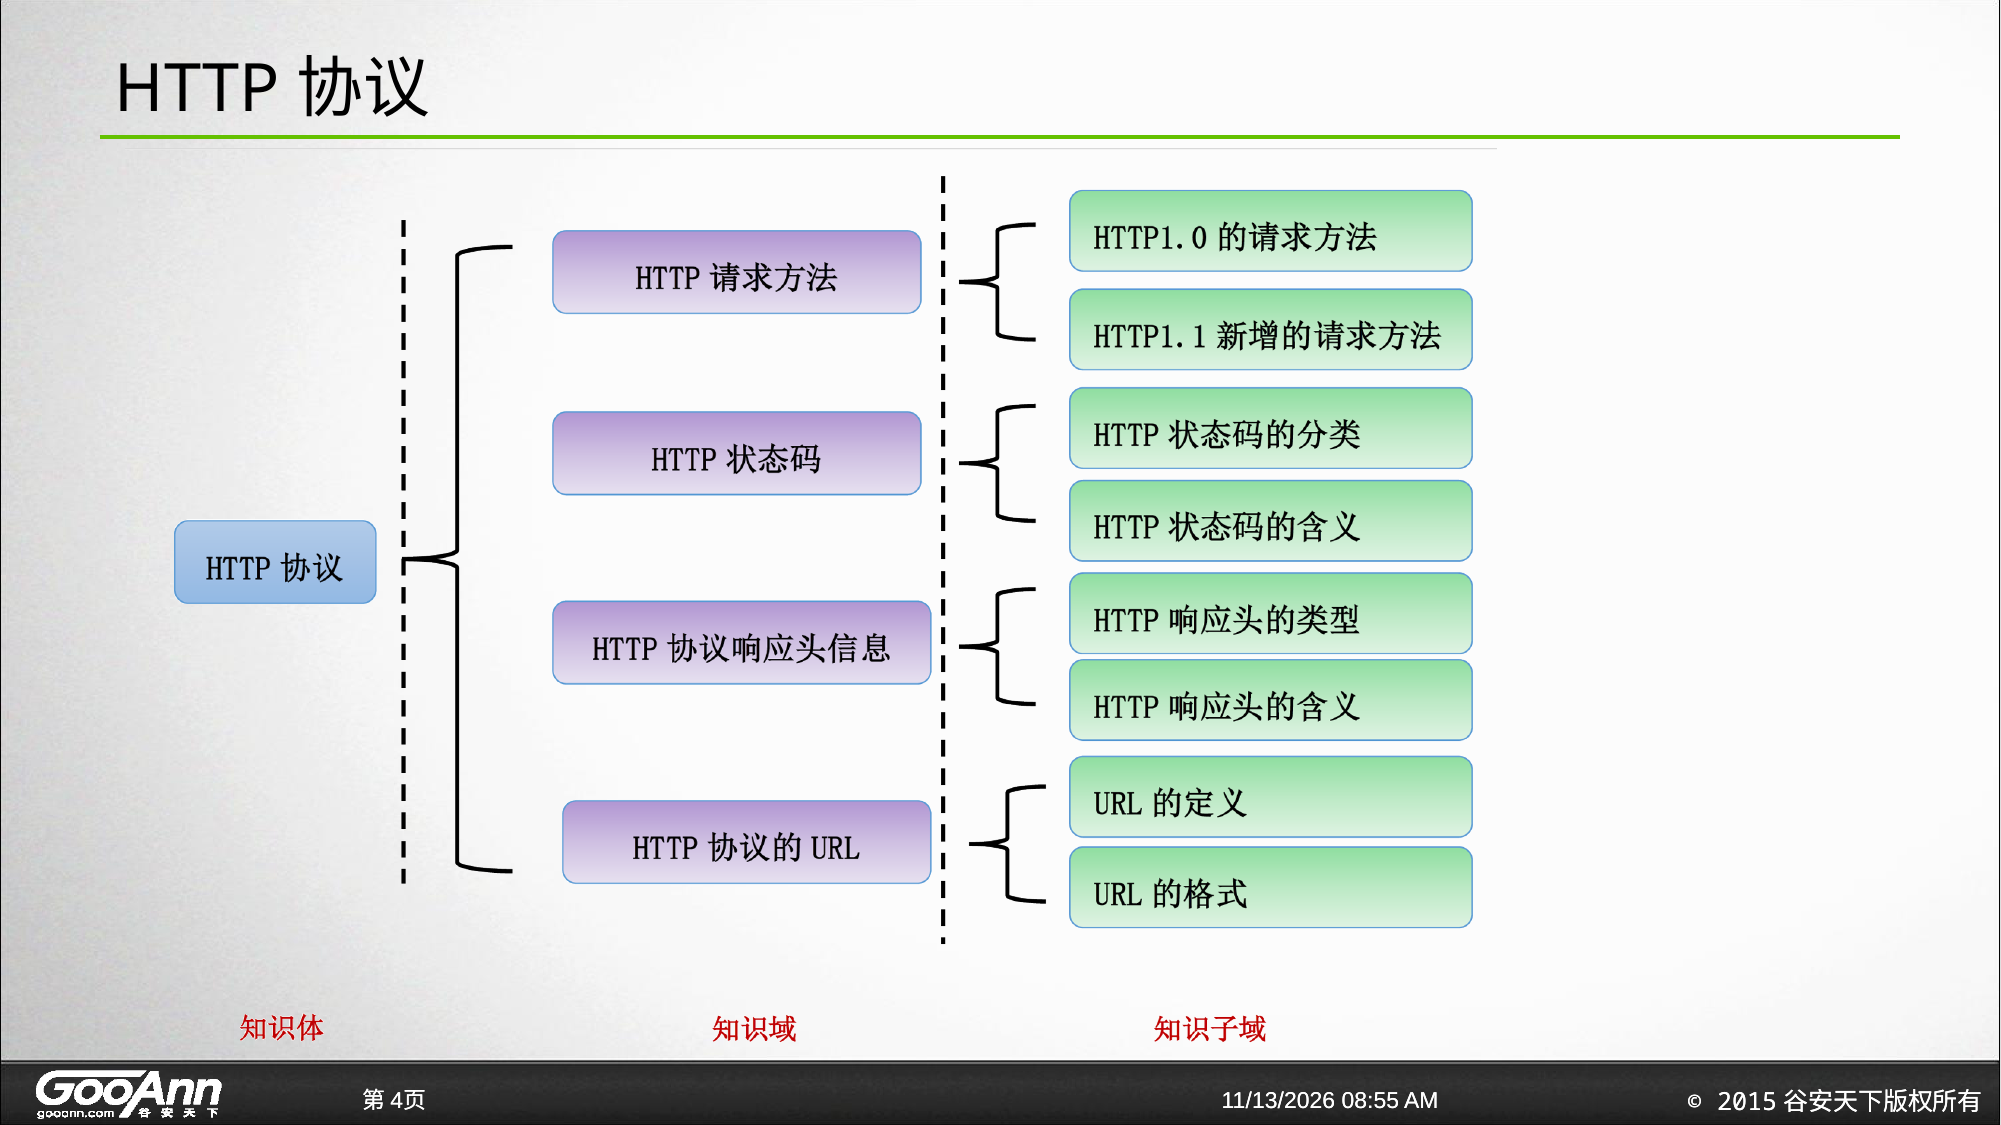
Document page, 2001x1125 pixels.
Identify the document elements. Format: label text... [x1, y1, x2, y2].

picture [0, 0, 2001, 1125]
title HTTP协议 [99, 45, 1900, 126]
